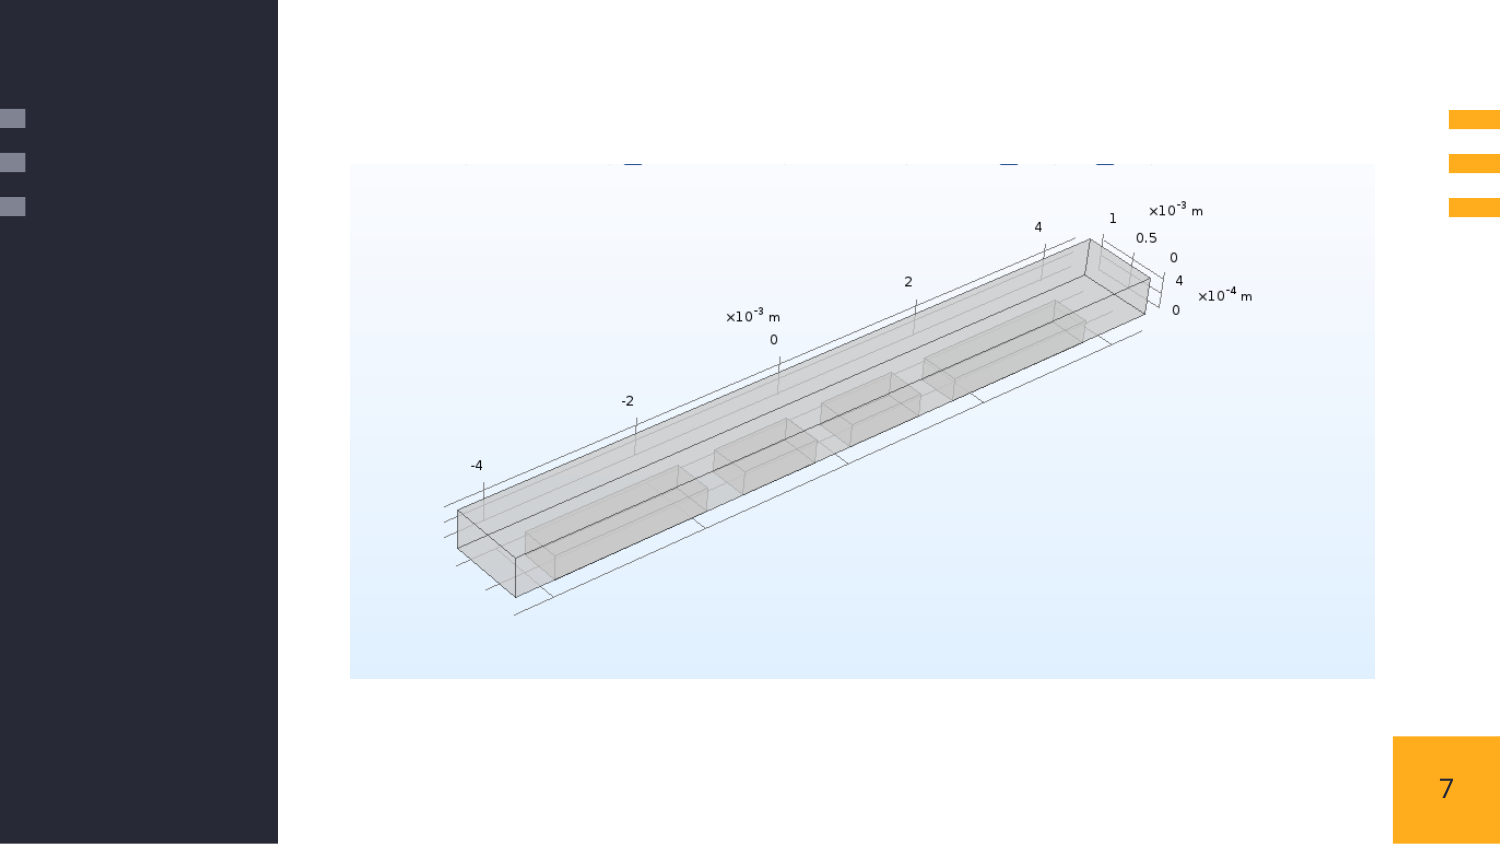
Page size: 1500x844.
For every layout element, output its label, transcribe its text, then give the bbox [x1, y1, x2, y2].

slide_number 7 [1392, 736, 1500, 844]
picture [349, 164, 1375, 680]
